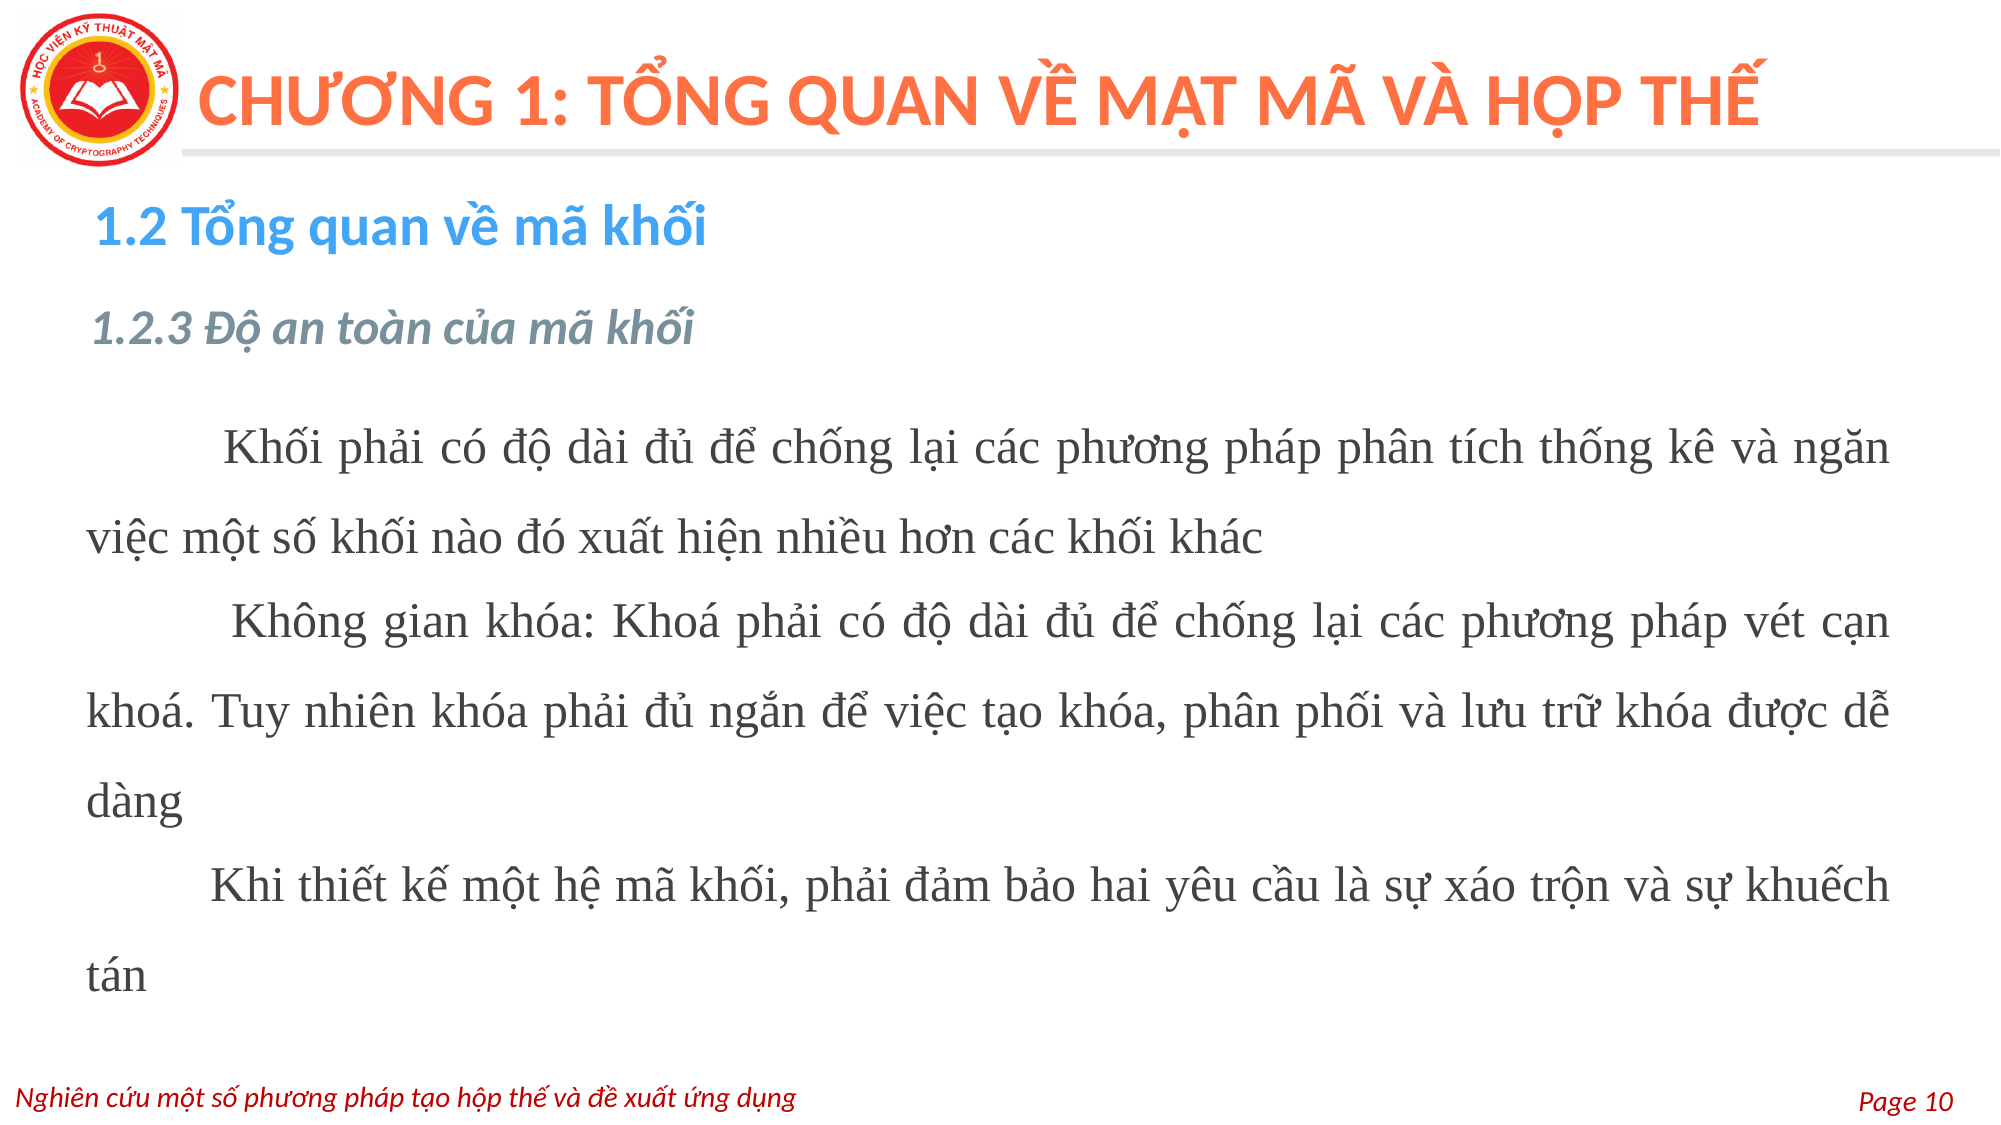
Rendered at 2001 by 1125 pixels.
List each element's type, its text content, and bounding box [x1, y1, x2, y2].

text_box Khối phải có độ dài đủ để chống lại các phương pháp phân tích thống kê và ngăn việc một số khối nào đó xuất hiện nhiều hơn các khối khác [71, 376, 1907, 549]
text_box 1.2 Tổng quan về mã khối [78, 179, 723, 265]
text_box Không gian khóa: Khoá phải có độ dài đủ để chống lại các phương pháp vét cạn khoá. Tuy nhiên khóa phải đủ ngắn để việc tạo khóa, phân phối và lưu trữ khóa được dễ dàng [71, 549, 1907, 814]
text_box Khi thiết kế một hệ mã khối, phải đảm bảo hai yêu cầu là sự xáo trộn và sự khuếch tán [71, 814, 1907, 1009]
text_box 1.2.3 Độ an toàn của mã khối [75, 287, 711, 363]
picture [16, 10, 182, 169]
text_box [183, 43, 2000, 155]
